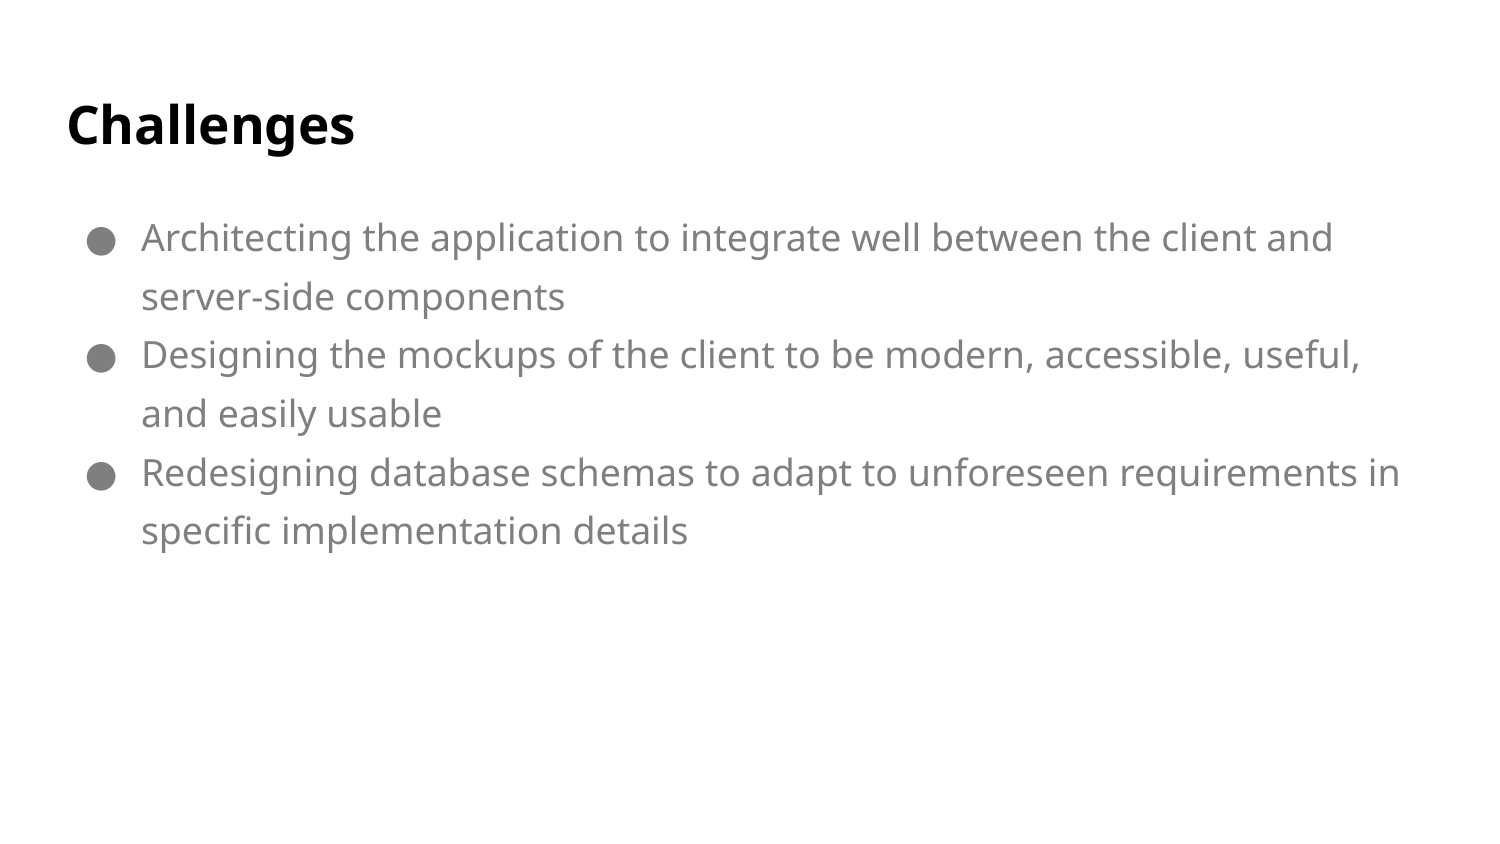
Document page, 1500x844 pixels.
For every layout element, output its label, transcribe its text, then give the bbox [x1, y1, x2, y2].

title Challenges [51, 72, 1449, 176]
list Architecting the application to integrate well between the client and server-side components Designing the mockups of the client to be modern, accessible, useful, and easily usable Redesigning database schemas to adapt to unforeseen requirements in specific implementation details [51, 189, 1449, 750]
